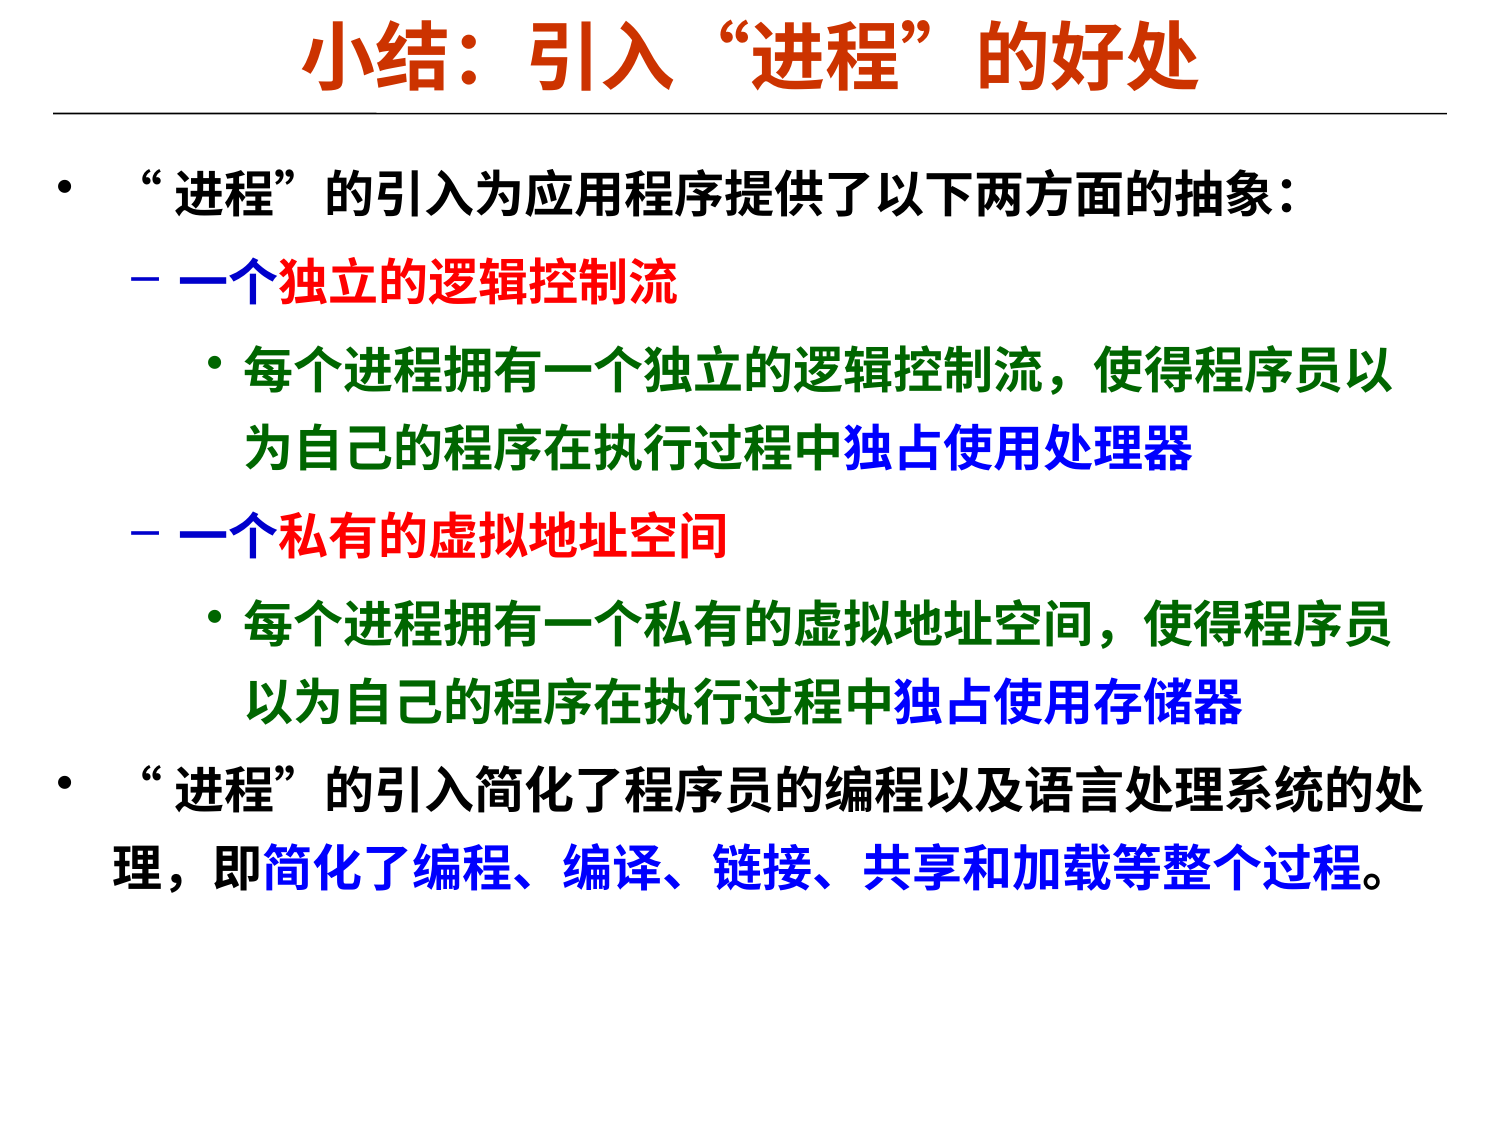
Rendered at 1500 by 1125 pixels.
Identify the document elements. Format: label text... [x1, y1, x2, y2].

list “进程”的引入为应用程序提供了以下两方面的抽象： 一个独立的逻辑控制流 每个进程拥有一个独立的逻辑控制流，使得程序员以为自己的程序在执行过程中独占使用处理器 一个私有的虚拟地址空间 每个进程拥有一个私有的虚拟地址空间，使得程序员以为自己的程序在执行过程中独占使用存储器 “进程”的引入简化了程序员的编程以及语言处理系统的处理，即简化了编程、编译、链接、共享和加载等整个过程。 [40, 136, 1454, 1097]
title 小结：引入“进程”的好处 [74, 8, 1426, 102]
